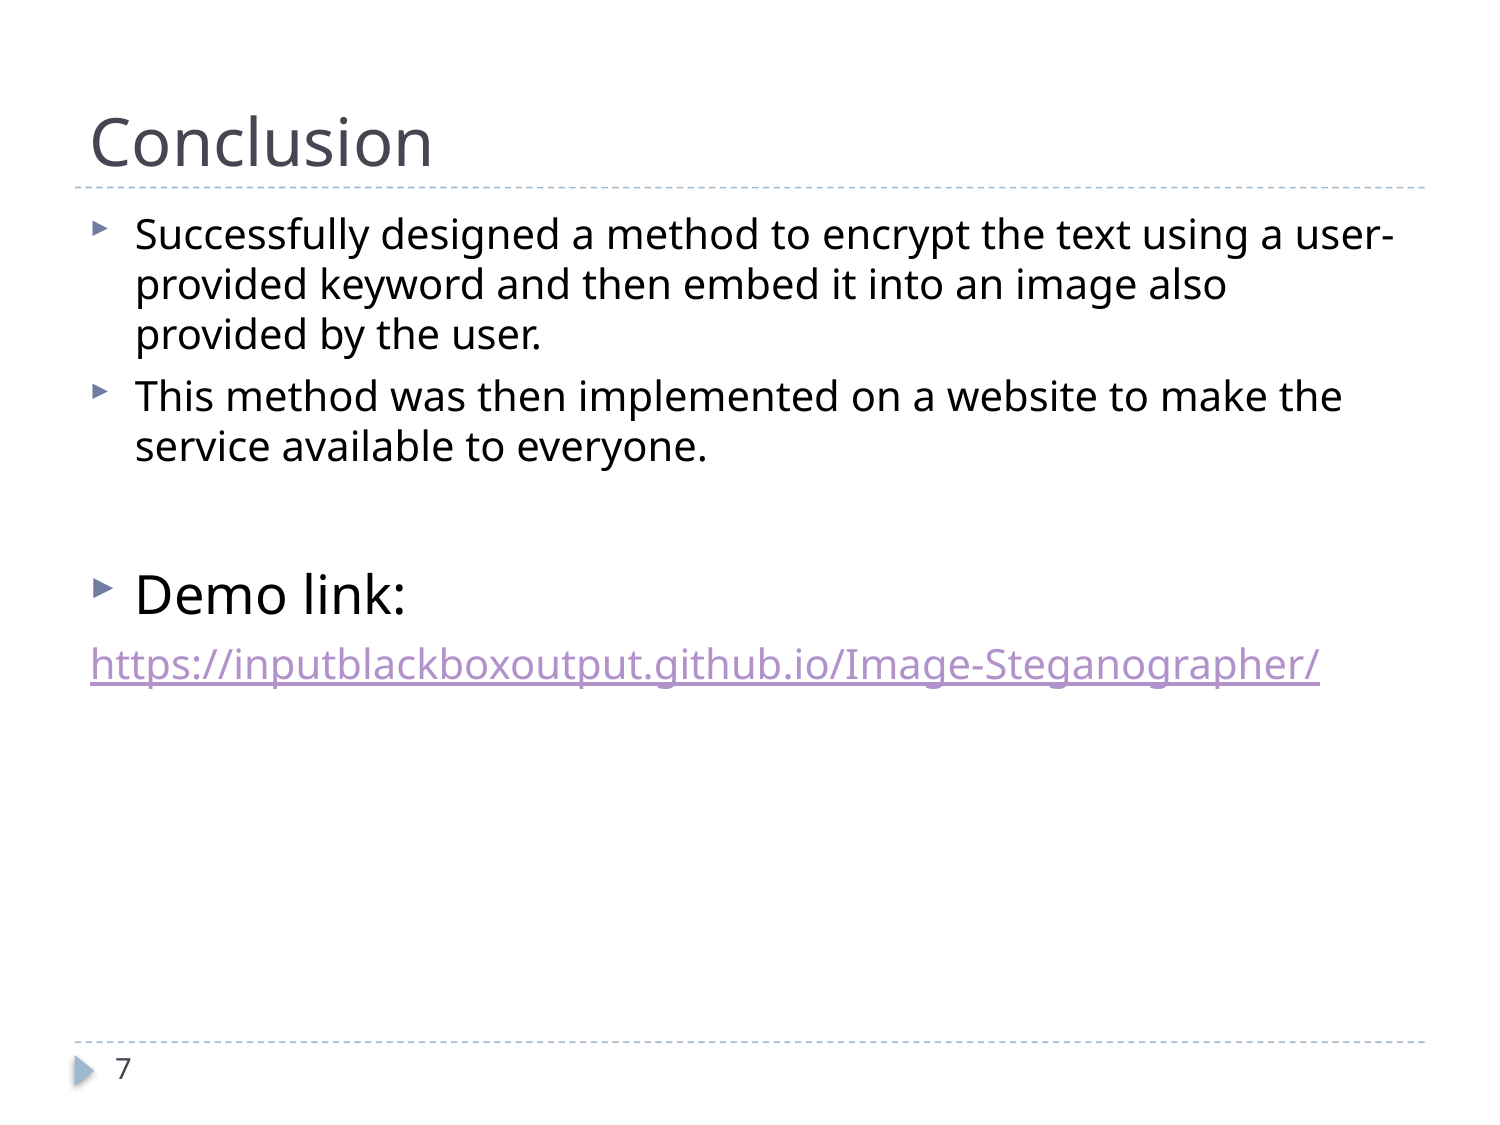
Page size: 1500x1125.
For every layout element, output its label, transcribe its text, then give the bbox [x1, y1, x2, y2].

title Conclusion [75, 24, 1425, 188]
slide_number 7 [100, 1042, 426, 1103]
list Successfully designed a method to encrypt the text using a user-provided keyword and then embed it into an image also provided by the user. This method was then implemented on a website to make the service available to everyone. Demo link: https://inputblackboxoutput.github.io/Image-Steganographer/ [75, 200, 1425, 1010]
